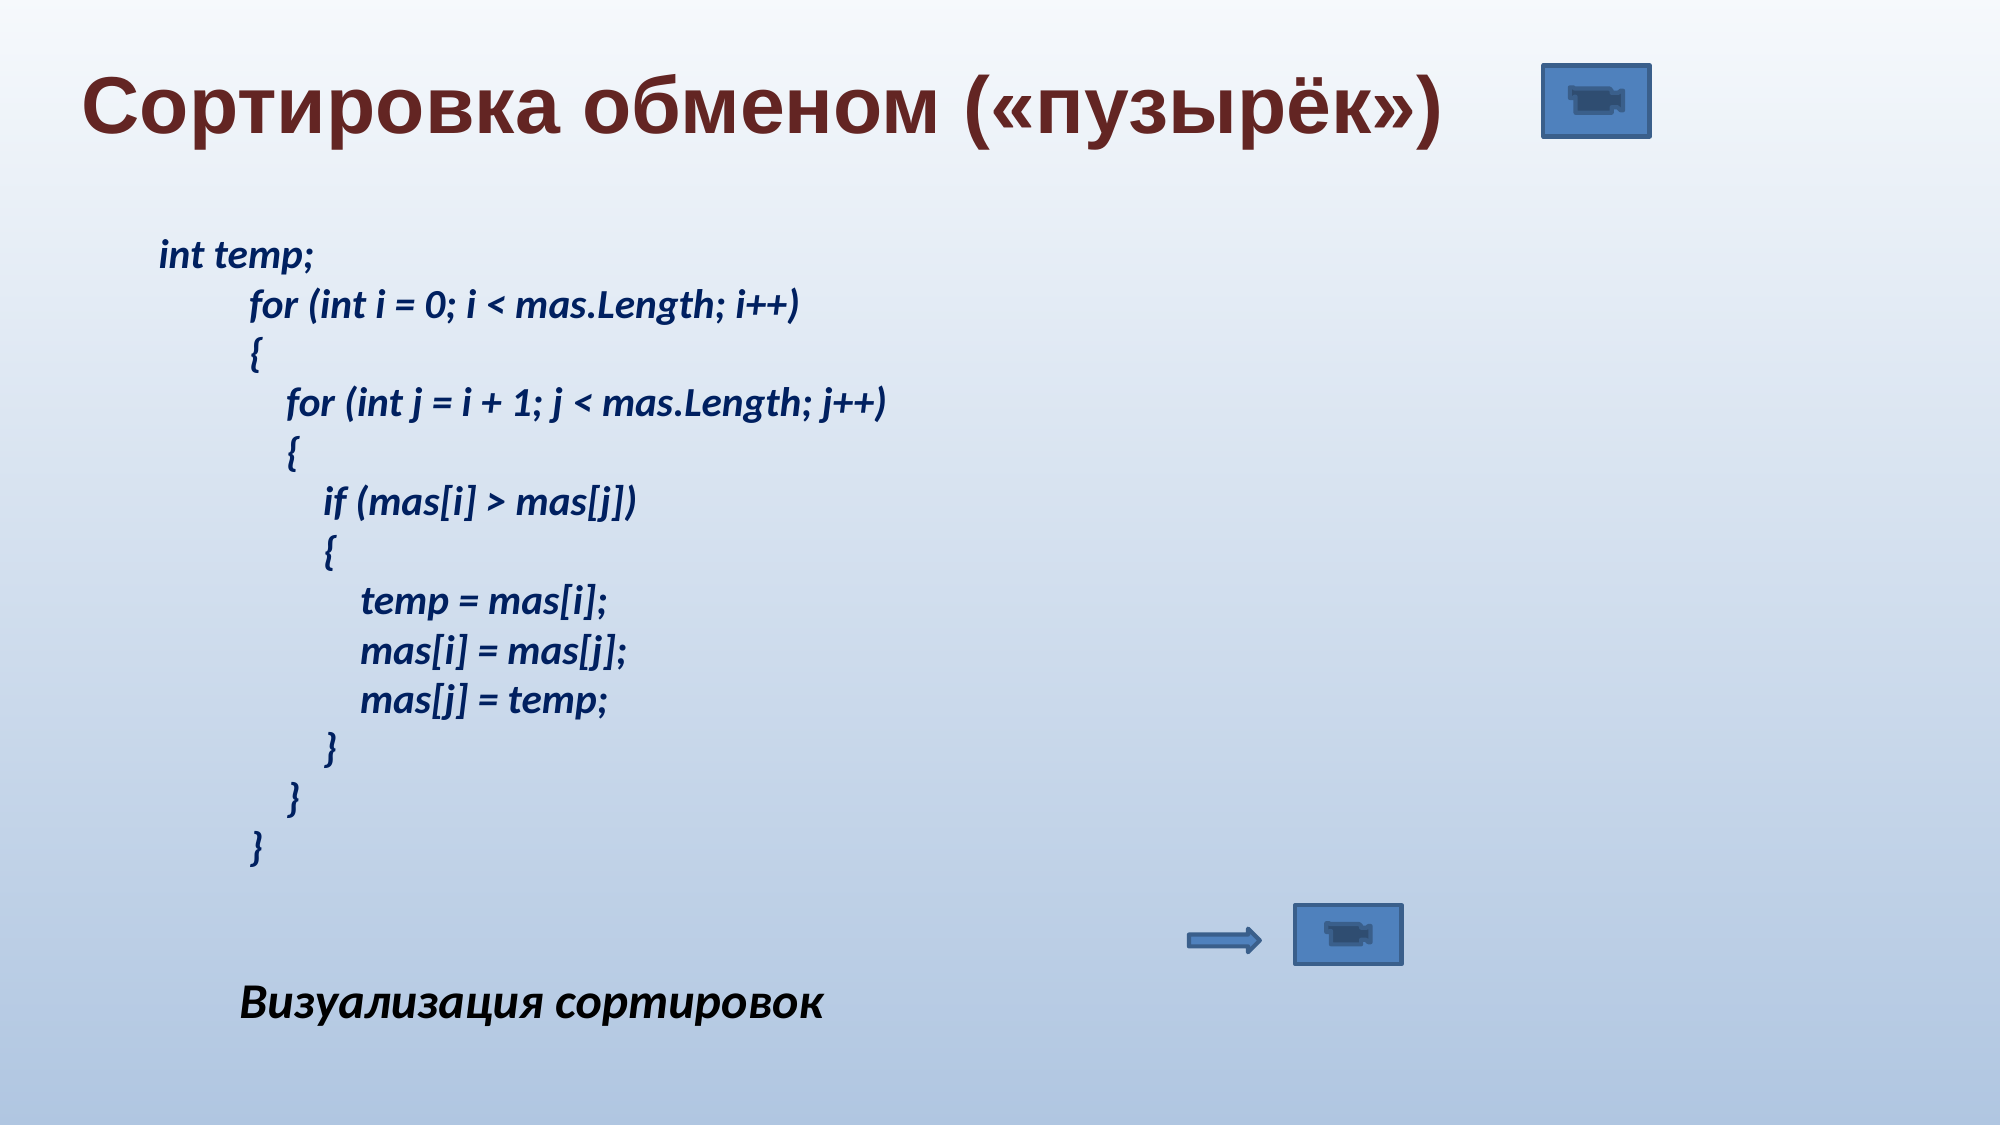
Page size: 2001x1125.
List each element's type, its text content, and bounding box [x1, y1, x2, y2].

title Сортировка обменом («пузырёк») [66, 7, 1630, 195]
text_box [1293, 903, 1404, 966]
text_box [1186, 926, 1262, 955]
text_box [1541, 63, 1652, 139]
list int temp; for (int i = 0; i < mas.Length; i++) { for (int j = i + 1; j < mas.Length; j++) { if (mas[i] > mas[j]) { temp = mas[i]; mas[i] = mas[j]; mas[j] = temp; } } } Визуализация сортировок [66, 219, 1934, 1047]
